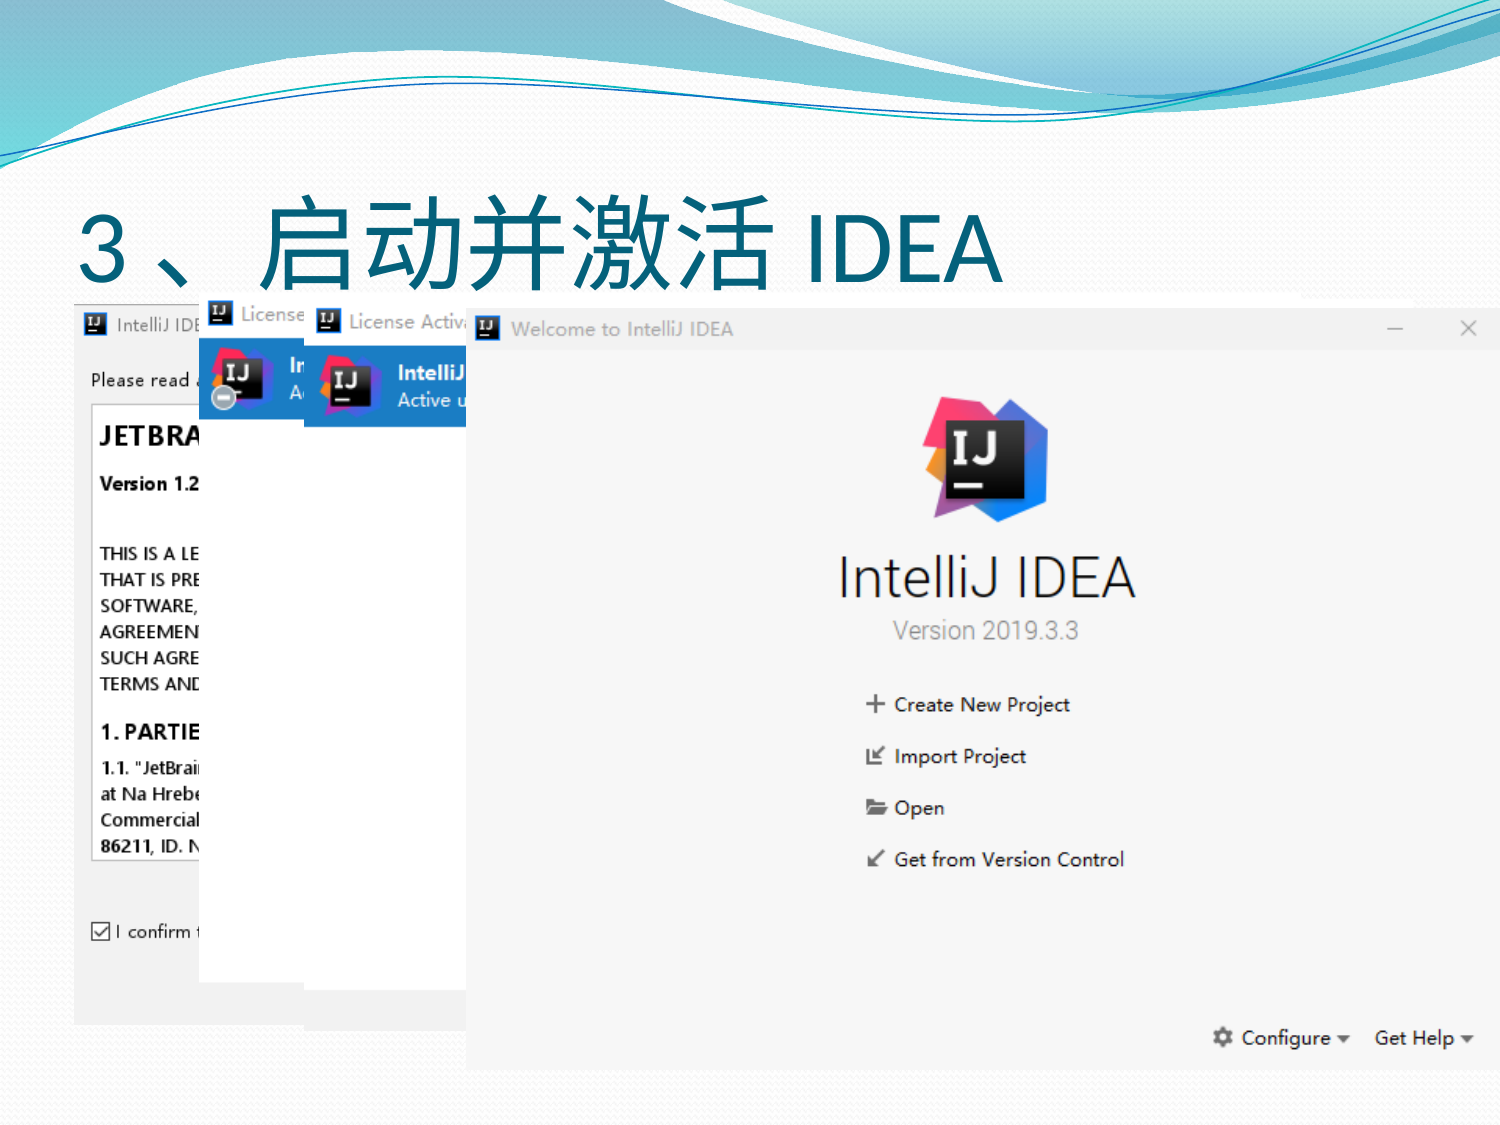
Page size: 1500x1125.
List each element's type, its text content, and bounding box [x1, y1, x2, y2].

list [74, 304, 192, 1026]
picture [199, 293, 1500, 1070]
title 3、启动并激活IDEA [75, 115, 1425, 303]
